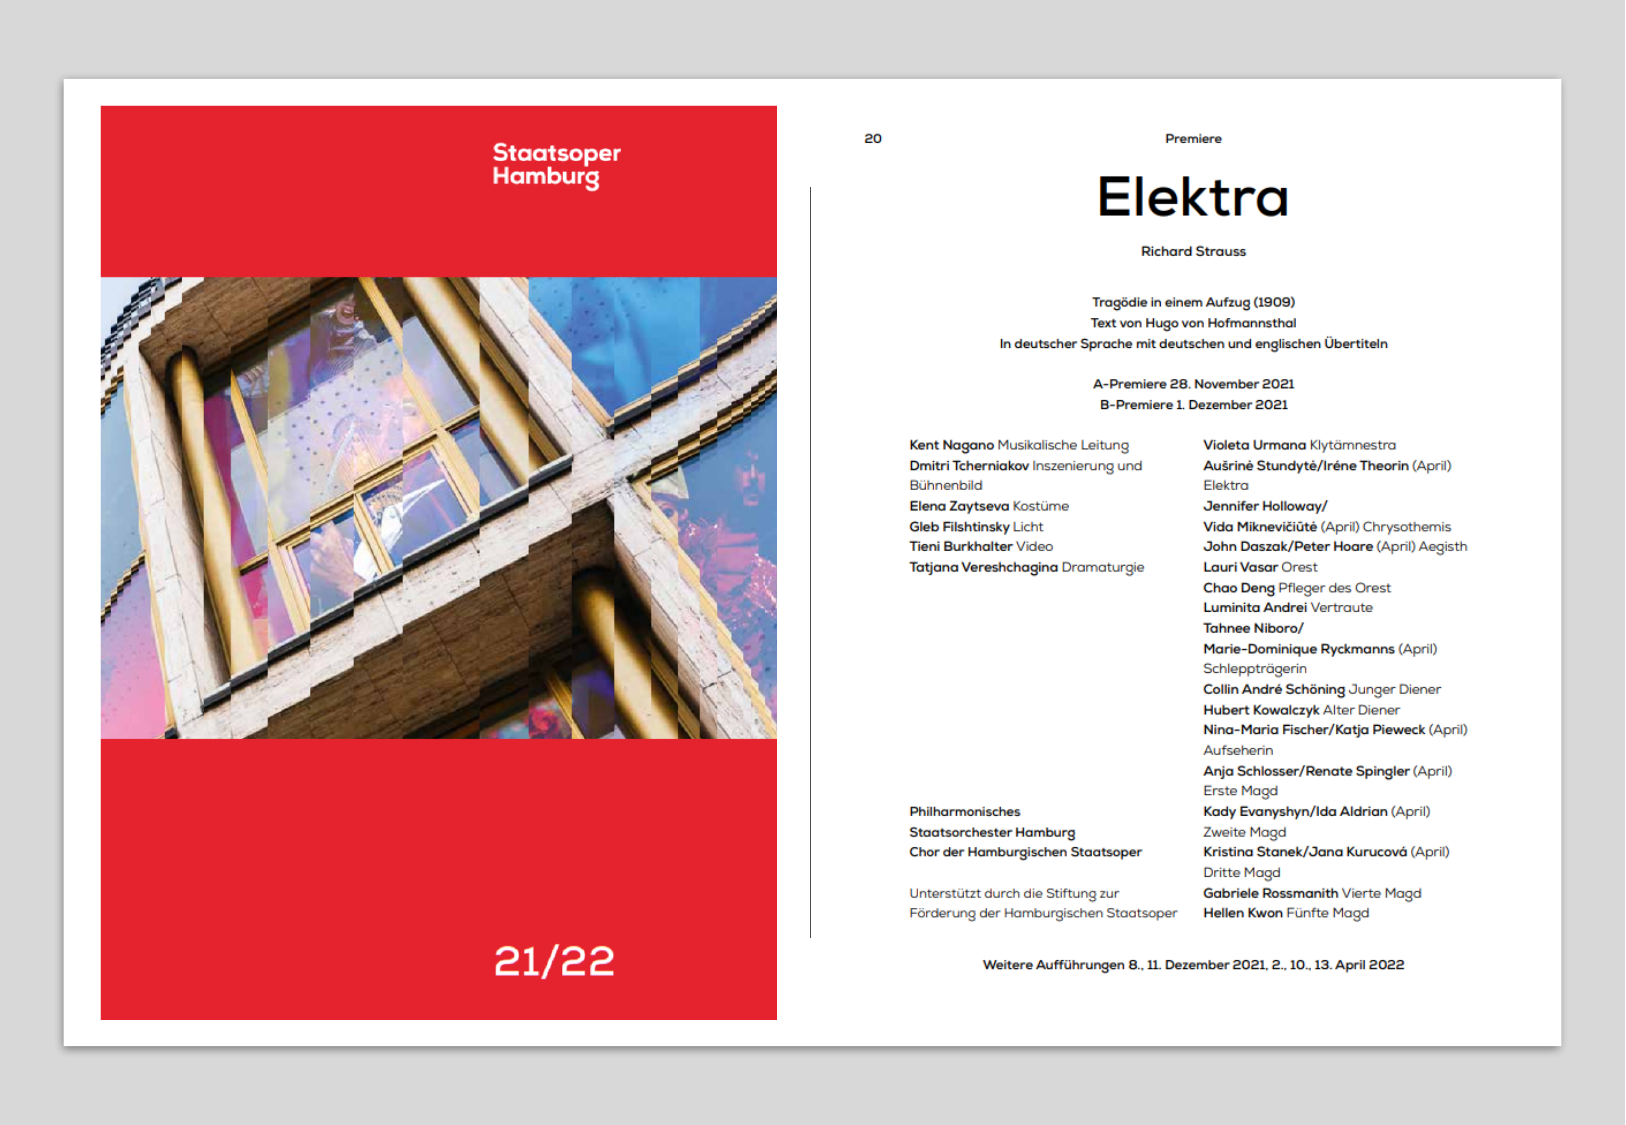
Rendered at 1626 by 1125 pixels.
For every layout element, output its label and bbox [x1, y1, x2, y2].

text_box [63, 78, 1562, 1047]
picture [811, 105, 1523, 1020]
text_box [0, 0, 1625, 1125]
picture [0, 107, 810, 1020]
